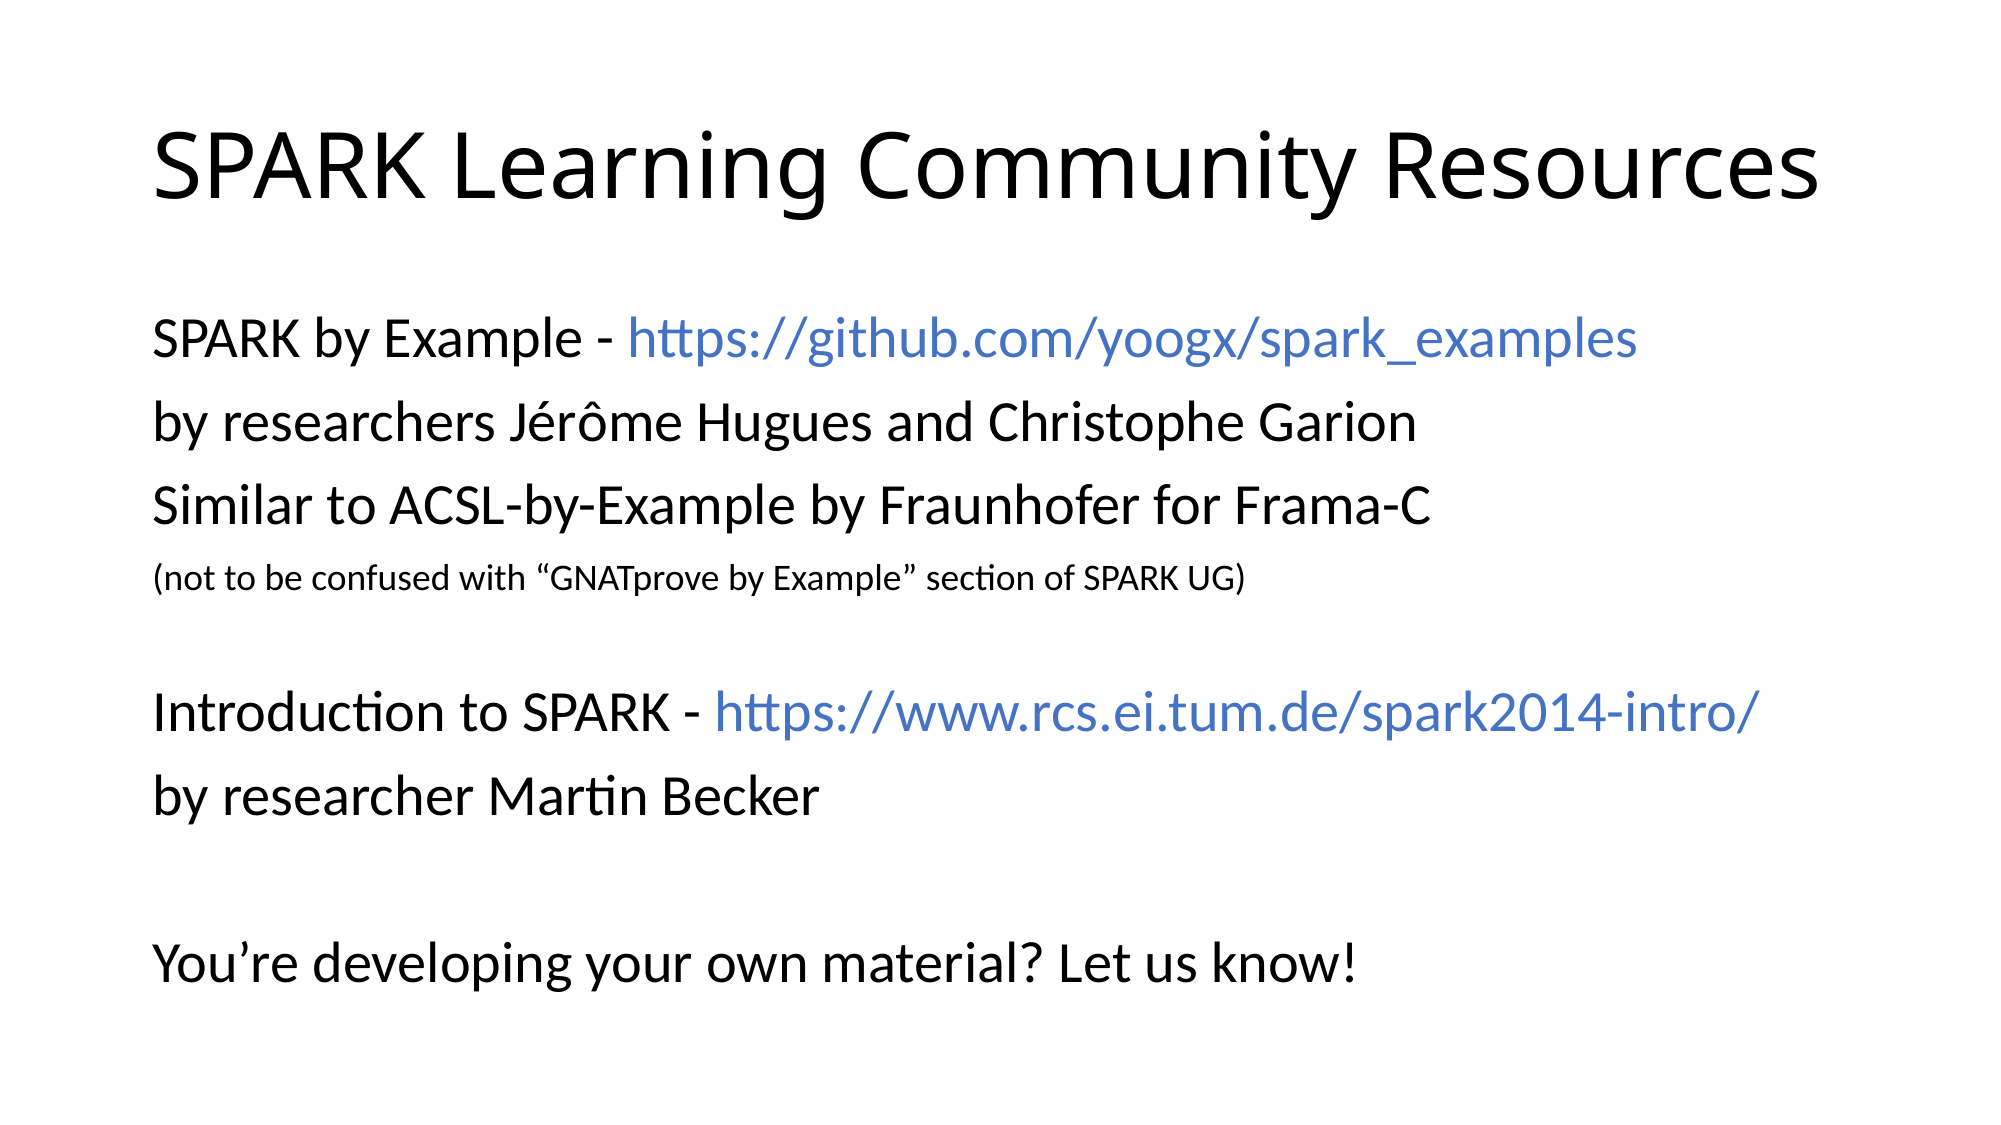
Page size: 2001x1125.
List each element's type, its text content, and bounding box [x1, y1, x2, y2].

title SPARK Learning Community Resources [137, 59, 1863, 278]
list SPARK by Example - https://github.com/yoogx/spark_examples by researchers Jérôme Hugues and Christophe Garion Similar to ACSL-by-Example by Fraunhofer for Frama-C (not to be confused with “GNATprove by Example” section of SPARK UG) Introduction to SPARK - https://www.rcs.ei.tum.de/spark2014-intro/ by researcher Martin Becker You’re developing your own material? Let us know! [137, 299, 1863, 1014]
